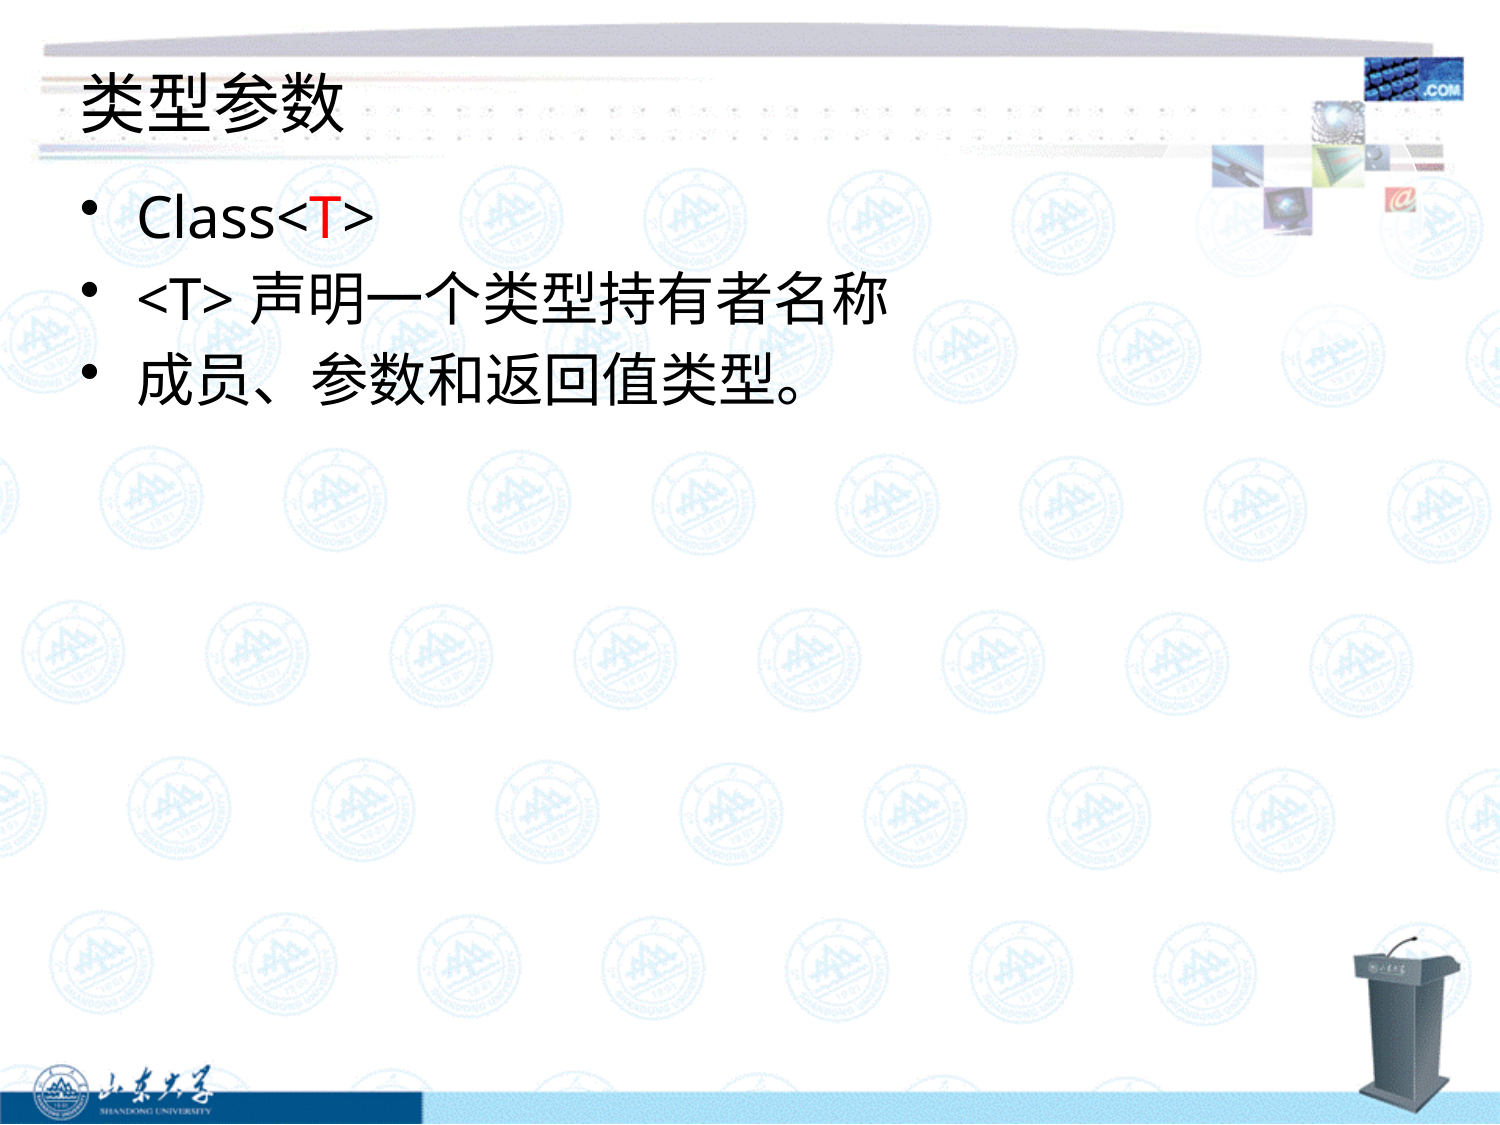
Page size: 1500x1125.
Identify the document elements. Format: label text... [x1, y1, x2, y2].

picture [0, 1, 1500, 1124]
title 类型参数 [64, 54, 1424, 149]
list Class<T> <T>声明一个类型持有者名称 成员、参数和返回值类型。 [64, 172, 1424, 1038]
